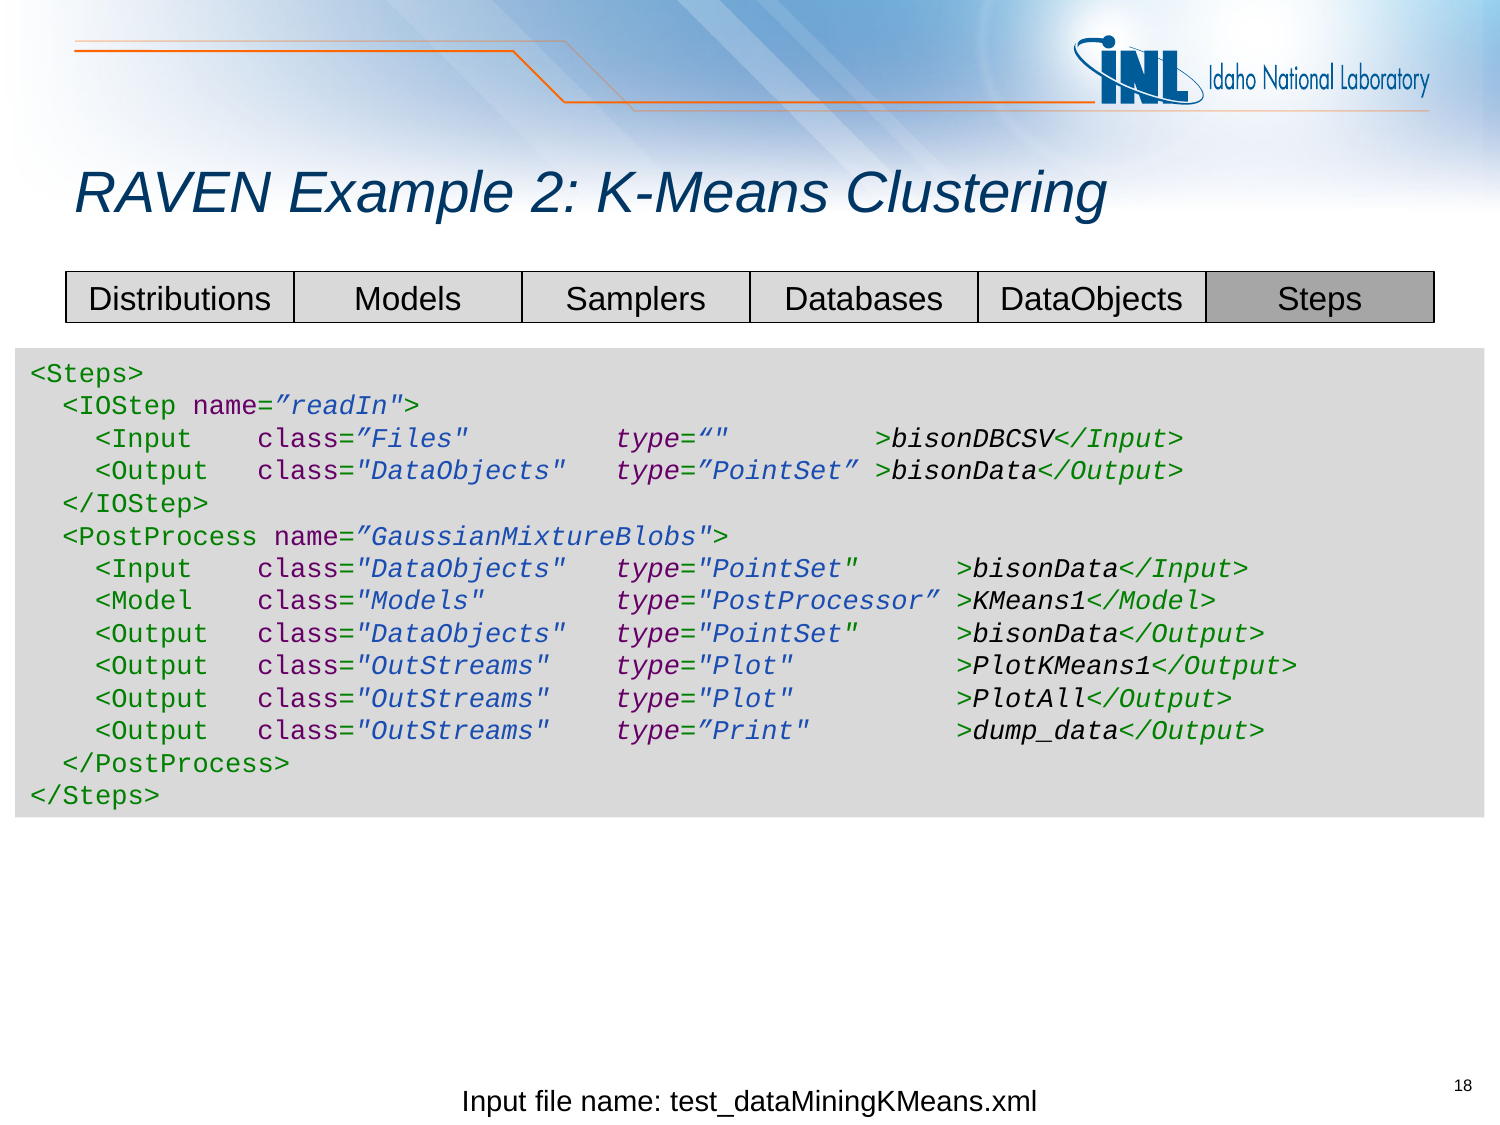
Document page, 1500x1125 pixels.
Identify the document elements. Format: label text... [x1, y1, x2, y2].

text_box Databases [749, 271, 977, 323]
picture [0, 0, 1500, 1074]
text_box Input file name: test_dataMiningKMeans.xml [0, 1074, 1500, 1125]
text_box Samplers [522, 271, 749, 323]
text_box <Steps> <IOStep name=”readIn"> <Input class=”Files" type=“" >bisonDBCSV</Input> <Output class="DataObjects" type=”PointSet” >bisonData</Output> </IOStep> <PostProcess name=”GaussianMixtureBlobs"> <Input class="DataObjects" type="PointSet" >bisonData</Input> <Model class="Models" type="PostProcessor” >KMeans1</Model> <Output class="DataObjects" type="PointSet" >bisonData</Output> <Output class="OutStreams" type="Plot" >PlotKMeans1</Output> <Output class="OutStreams" type="Plot" >PlotAll</Output> <Output class="OutStreams" type=”Print" >dump_data</Output> </PostProcess> </Steps> [15, 348, 1485, 818]
text_box Distributions [66, 271, 293, 323]
title RAVEN Example 2: K-Means Clustering [74, 164, 1426, 227]
text_box Models [293, 271, 522, 323]
text_box Steps [1206, 271, 1434, 323]
text_box DataObjects [977, 271, 1206, 323]
